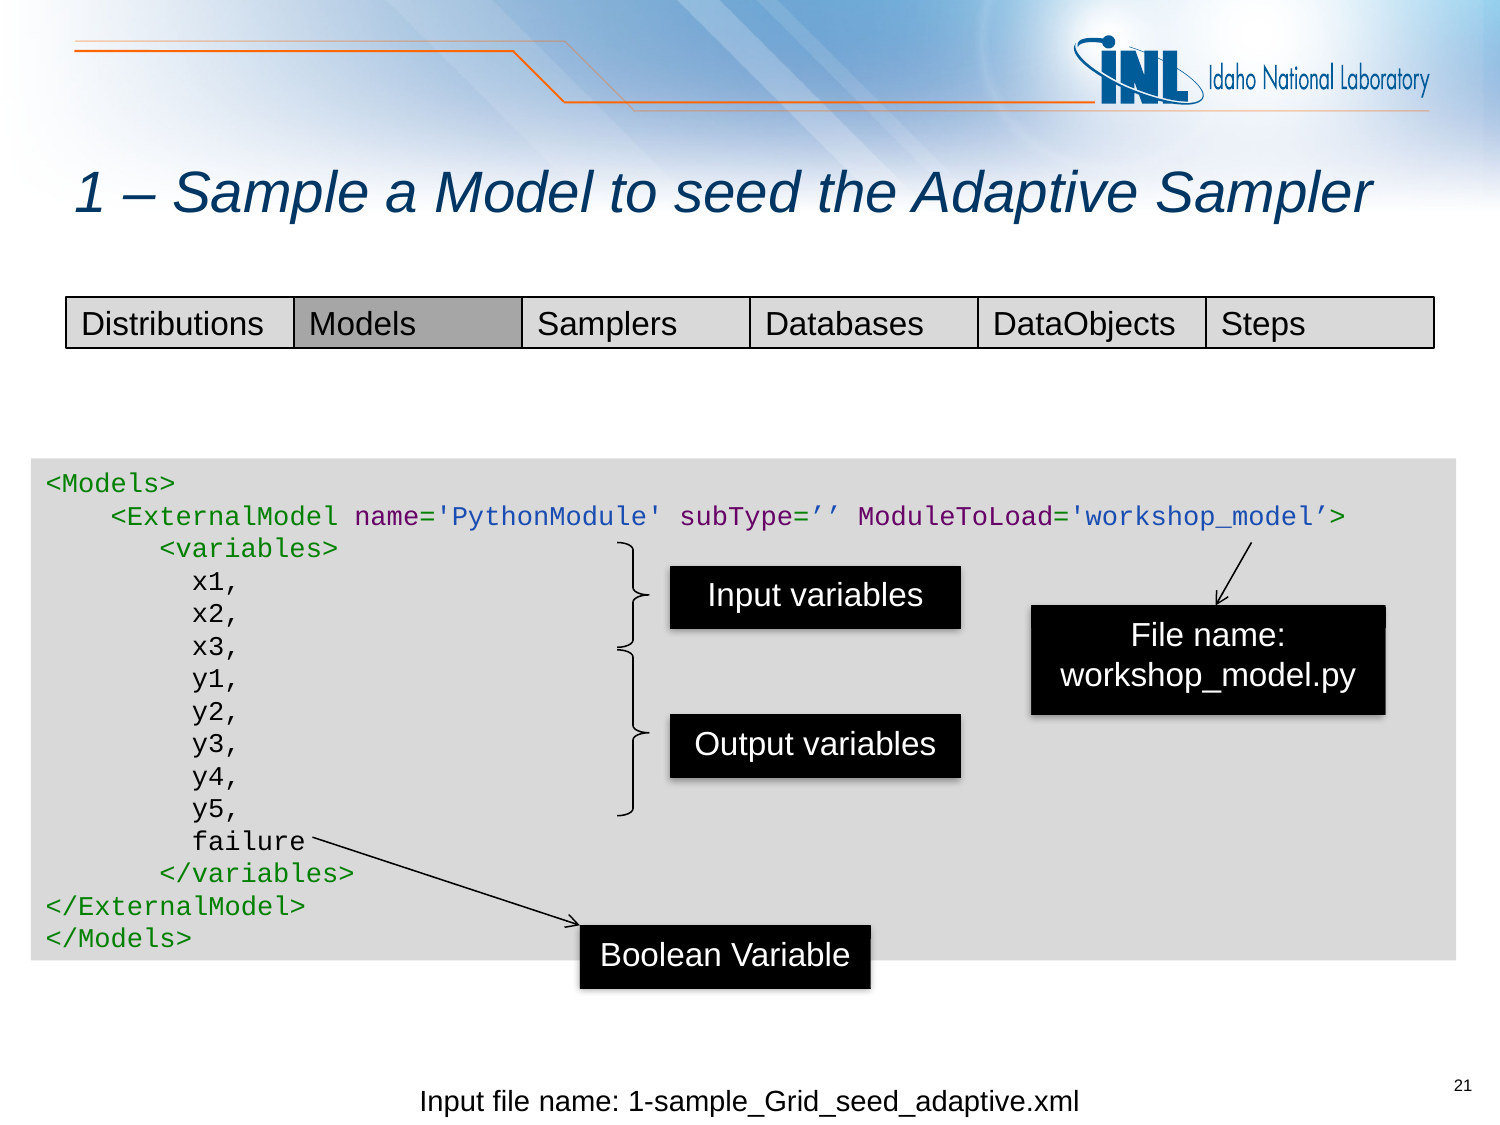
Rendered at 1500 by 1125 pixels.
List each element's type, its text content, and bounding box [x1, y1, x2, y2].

text_box Steps [1206, 296, 1434, 349]
text_box Output variables [670, 714, 961, 778]
title 1 – Sample a Model to seed the Adaptive Sampler [74, 164, 1426, 227]
text_box Input file name: 1-sample_Grid_seed_adaptive.xml [0, 1074, 1500, 1125]
text_box [617, 649, 649, 816]
text_box Boolean Variable [579, 925, 871, 989]
text_box File name: workshop_model.py [1031, 605, 1386, 715]
text_box [617, 542, 649, 648]
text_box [312, 836, 581, 926]
text_box Samplers [521, 296, 749, 349]
text_box Input variables [670, 566, 961, 629]
text_box <Models> <ExternalModel name='PythonModule' subType=’’ ModuleToLoad='workshop_model’> <variables> x1, x2, x3, y1, y2, y3, y4, y5, failure </variables> </ExternalModel> </Models> [30, 458, 1457, 961]
text_box DataObjects [977, 296, 1206, 349]
text_box Distributions [66, 296, 294, 349]
text_box Databases [749, 296, 977, 349]
text_box Models [294, 296, 521, 349]
picture [0, 0, 1500, 1074]
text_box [1215, 542, 1252, 606]
